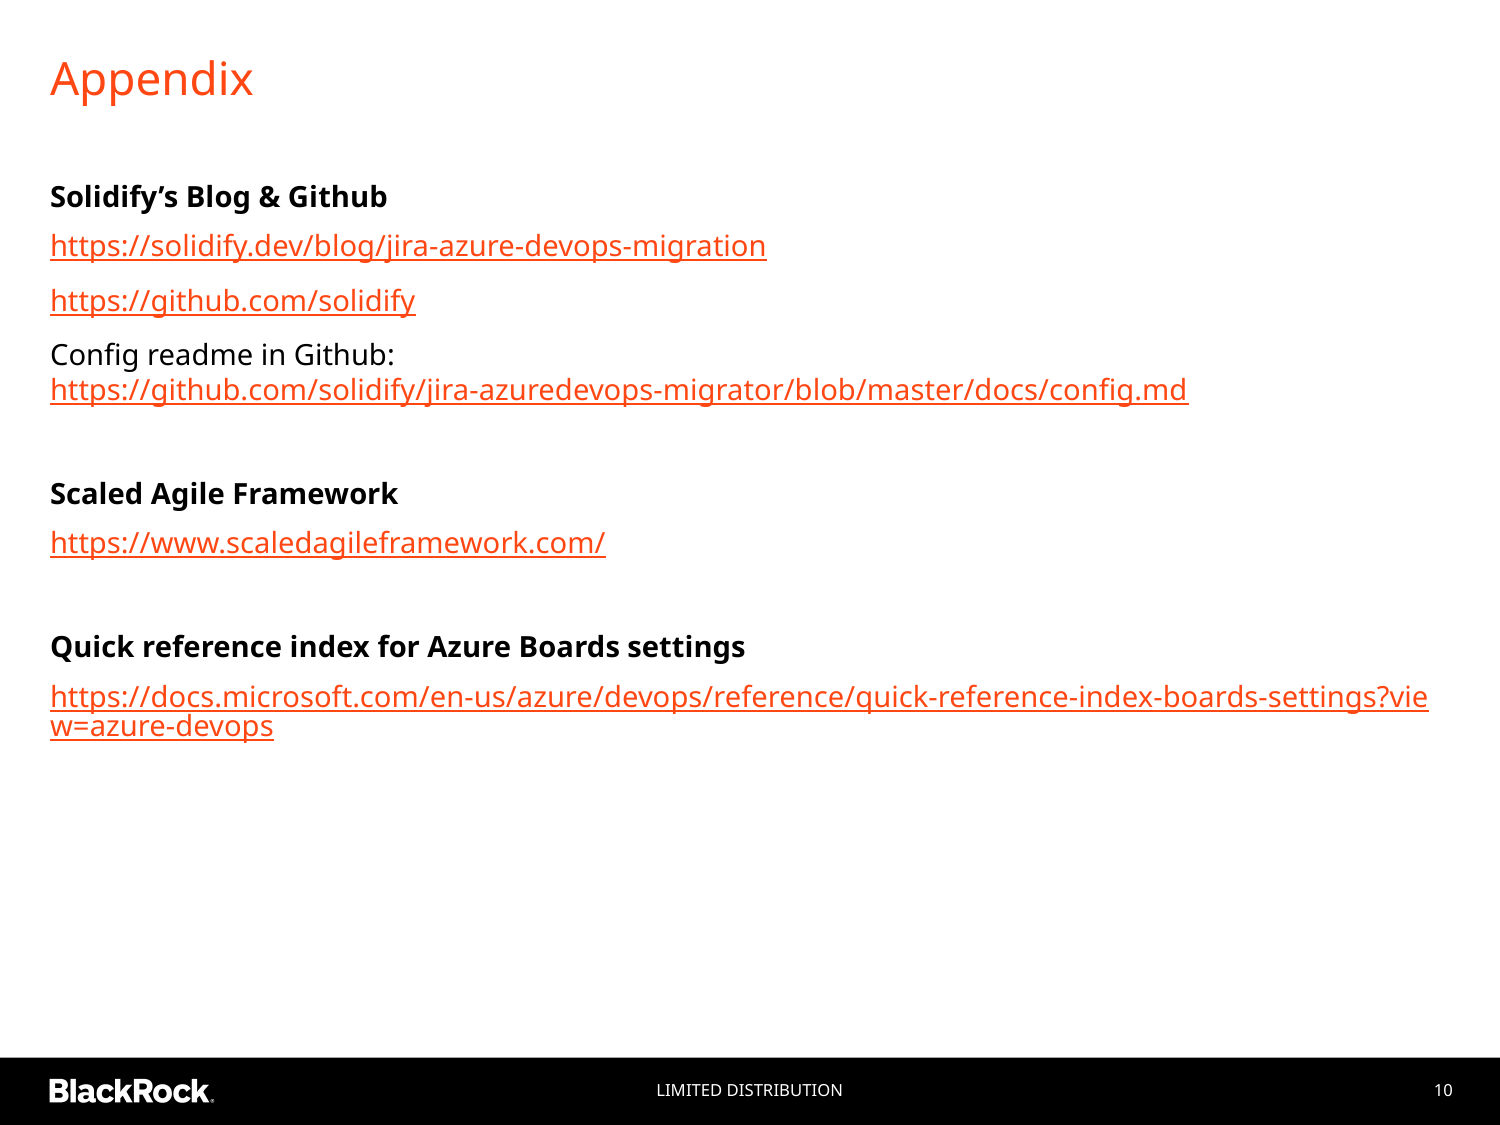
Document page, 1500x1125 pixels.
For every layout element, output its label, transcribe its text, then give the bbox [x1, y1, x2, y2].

title Appendix [50, 49, 1450, 147]
footer Limited Distribution [262, 1057, 1238, 1125]
list Solidify’s Blog & Github https://solidify.dev/blog/jira-azure-devops-migration https://github.com/solidify Config readme in Github: https://github.com/solidify/jira-azuredevops-migrator/blob/master/docs/config.md Scaled Agile Framework https://www.scaledagileframework.com/ Quick reference index for Azure Boards settings https://docs.microsoft.com/en-us/azure/devops/reference/quick-reference-index-boards-settings?view=azure-devops [50, 178, 1450, 988]
slide_number 10 [1385, 1057, 1453, 1125]
picture [0, 1057, 262, 1125]
